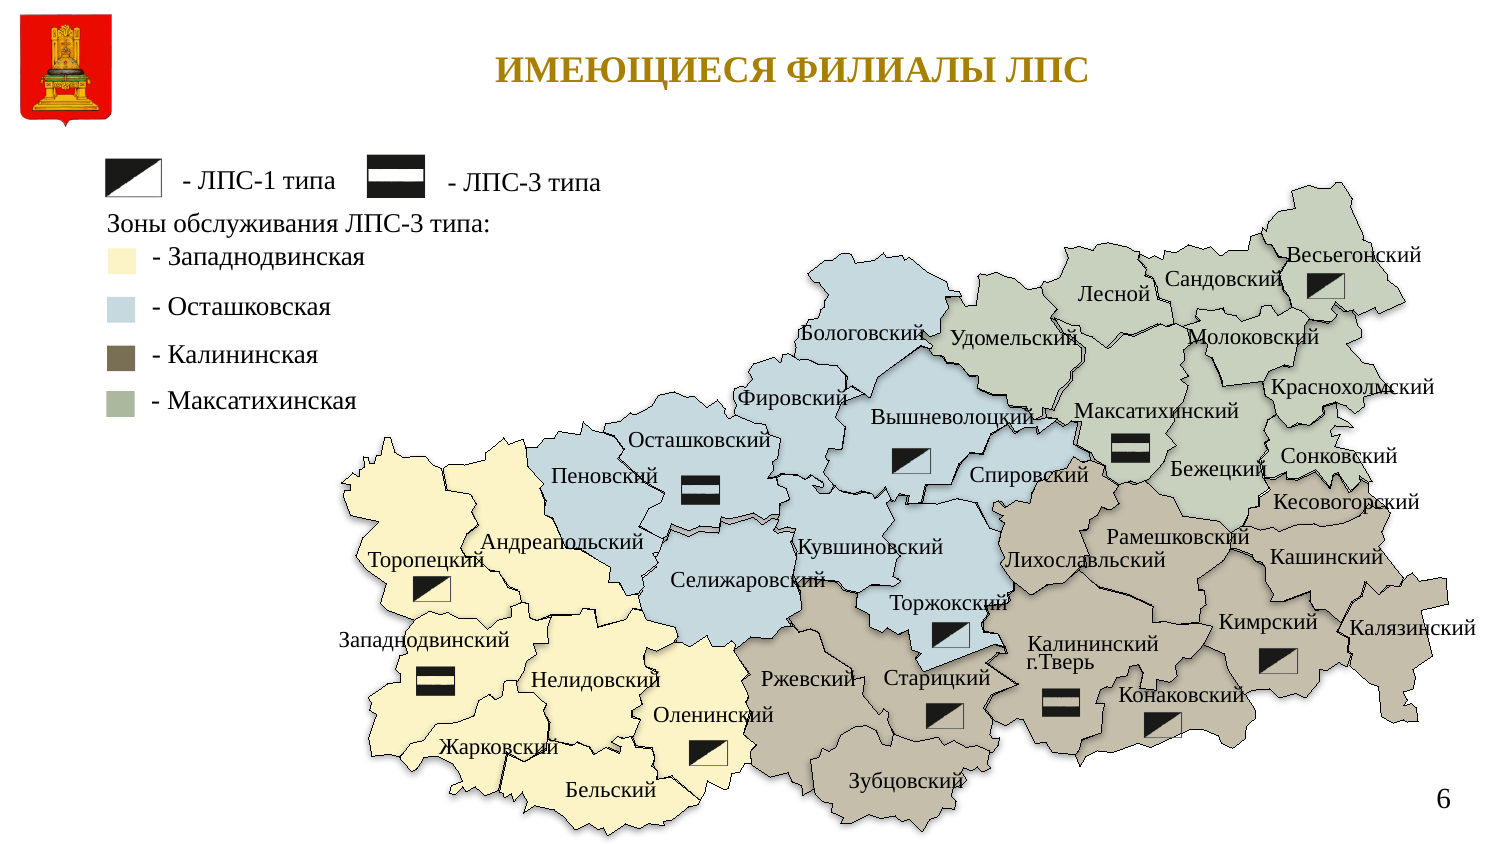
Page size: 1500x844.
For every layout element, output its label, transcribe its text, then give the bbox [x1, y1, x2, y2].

picture [1301, 269, 1350, 302]
text_box [104, 389, 137, 419]
picture [1039, 685, 1081, 720]
picture [408, 572, 457, 605]
text_box - ЛПС-1 типа [175, 156, 267, 200]
picture [364, 151, 426, 201]
picture [684, 736, 733, 769]
text_box [105, 343, 137, 373]
title ИМЕЮЩИЕСЯ ФИЛИАЛЫ ЛПС [141, 39, 1445, 156]
picture [1109, 431, 1151, 465]
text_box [272, 108, 1500, 844]
picture [920, 699, 969, 732]
picture [1254, 645, 1303, 678]
text_box [105, 295, 137, 325]
picture [679, 473, 721, 507]
text_box - Западнодвинская [140, 244, 267, 277]
text_box - Максатихинская [139, 376, 267, 421]
text_box - Калининская [140, 331, 267, 375]
text_box [106, 246, 138, 276]
picture [1138, 709, 1187, 742]
picture [414, 664, 456, 699]
picture [887, 445, 936, 478]
picture [98, 154, 171, 202]
picture [926, 619, 975, 652]
text_box - Осташковская [140, 282, 267, 327]
text_box Зоны обслуживания ЛПС-3 типа: [95, 200, 267, 244]
picture [17, 8, 119, 134]
